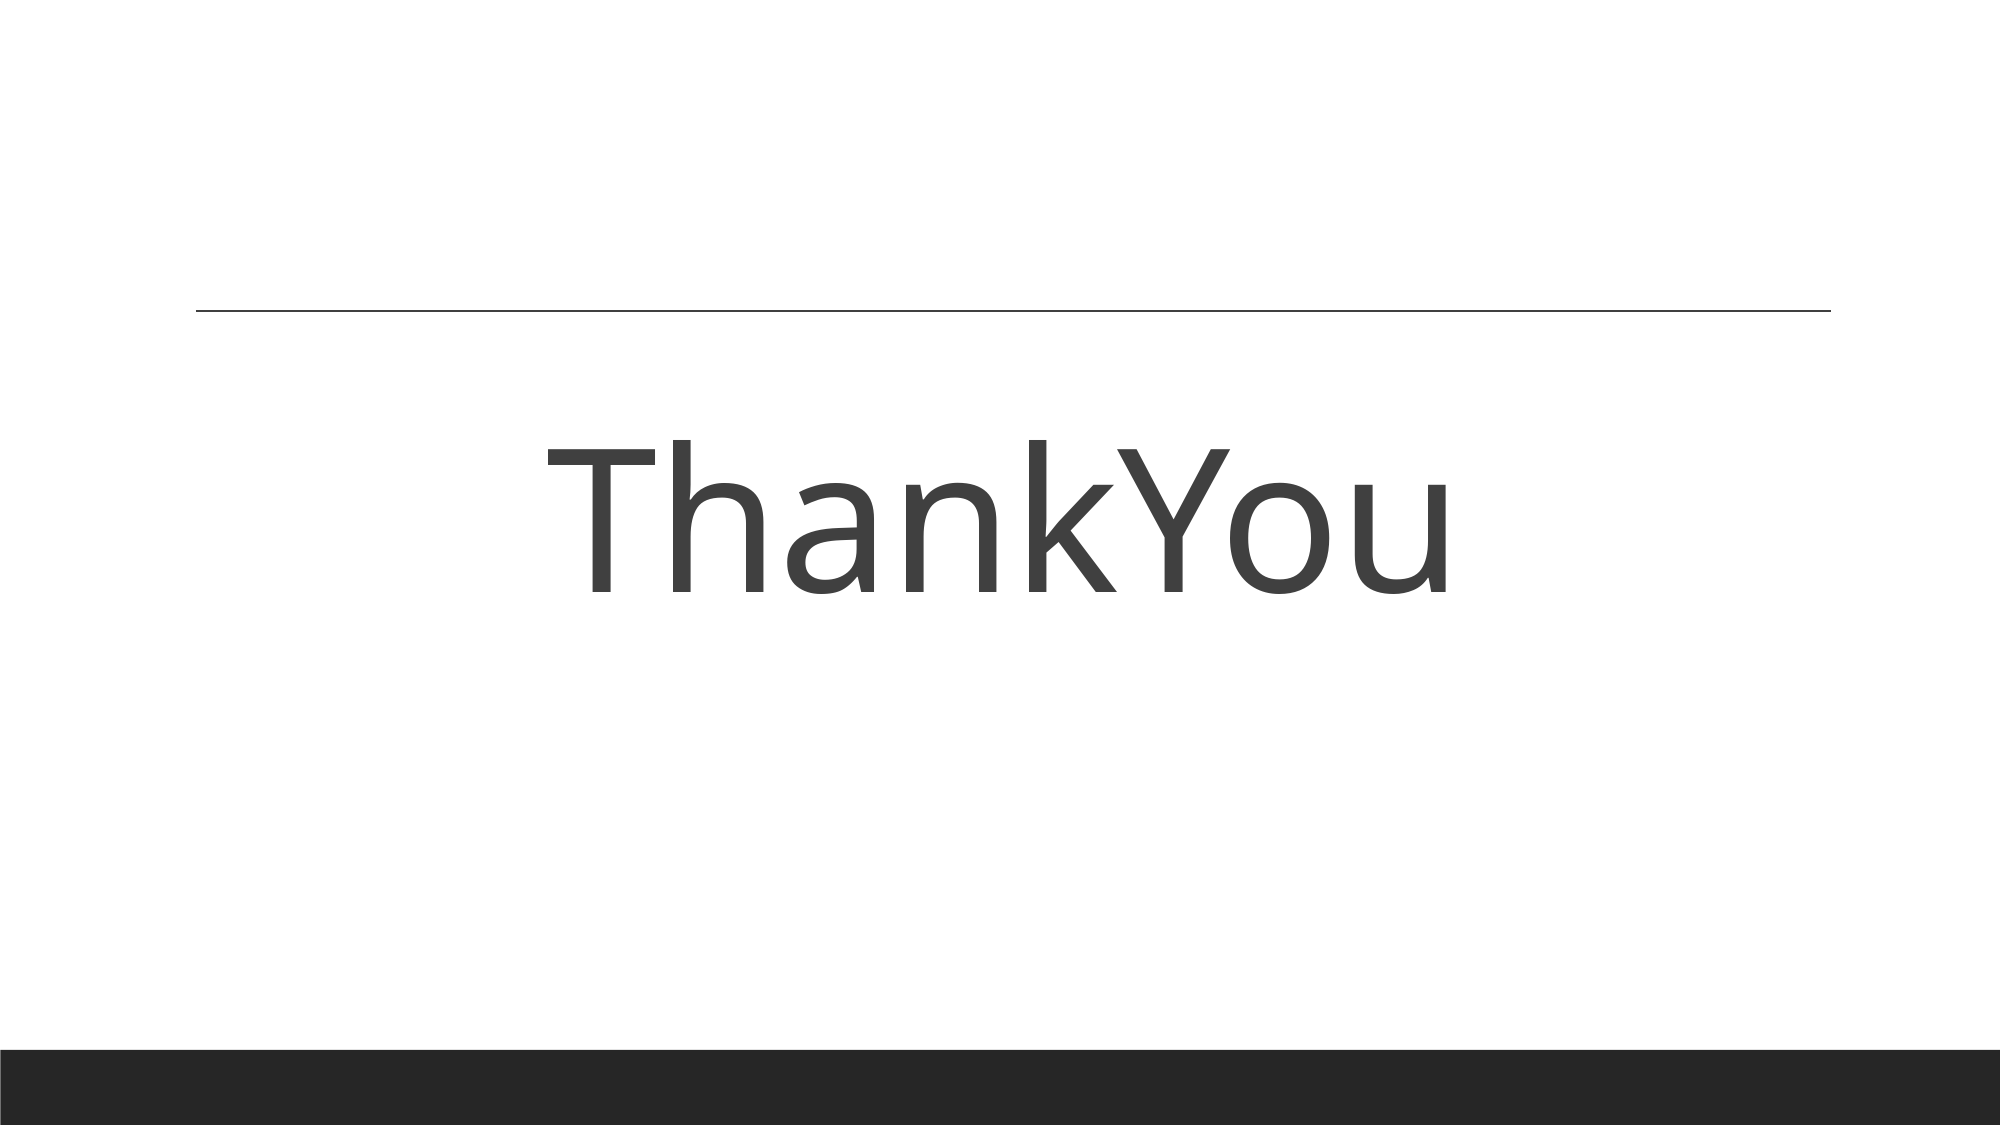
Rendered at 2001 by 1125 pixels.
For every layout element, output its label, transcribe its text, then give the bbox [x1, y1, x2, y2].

title ThankYou [180, 47, 1830, 644]
